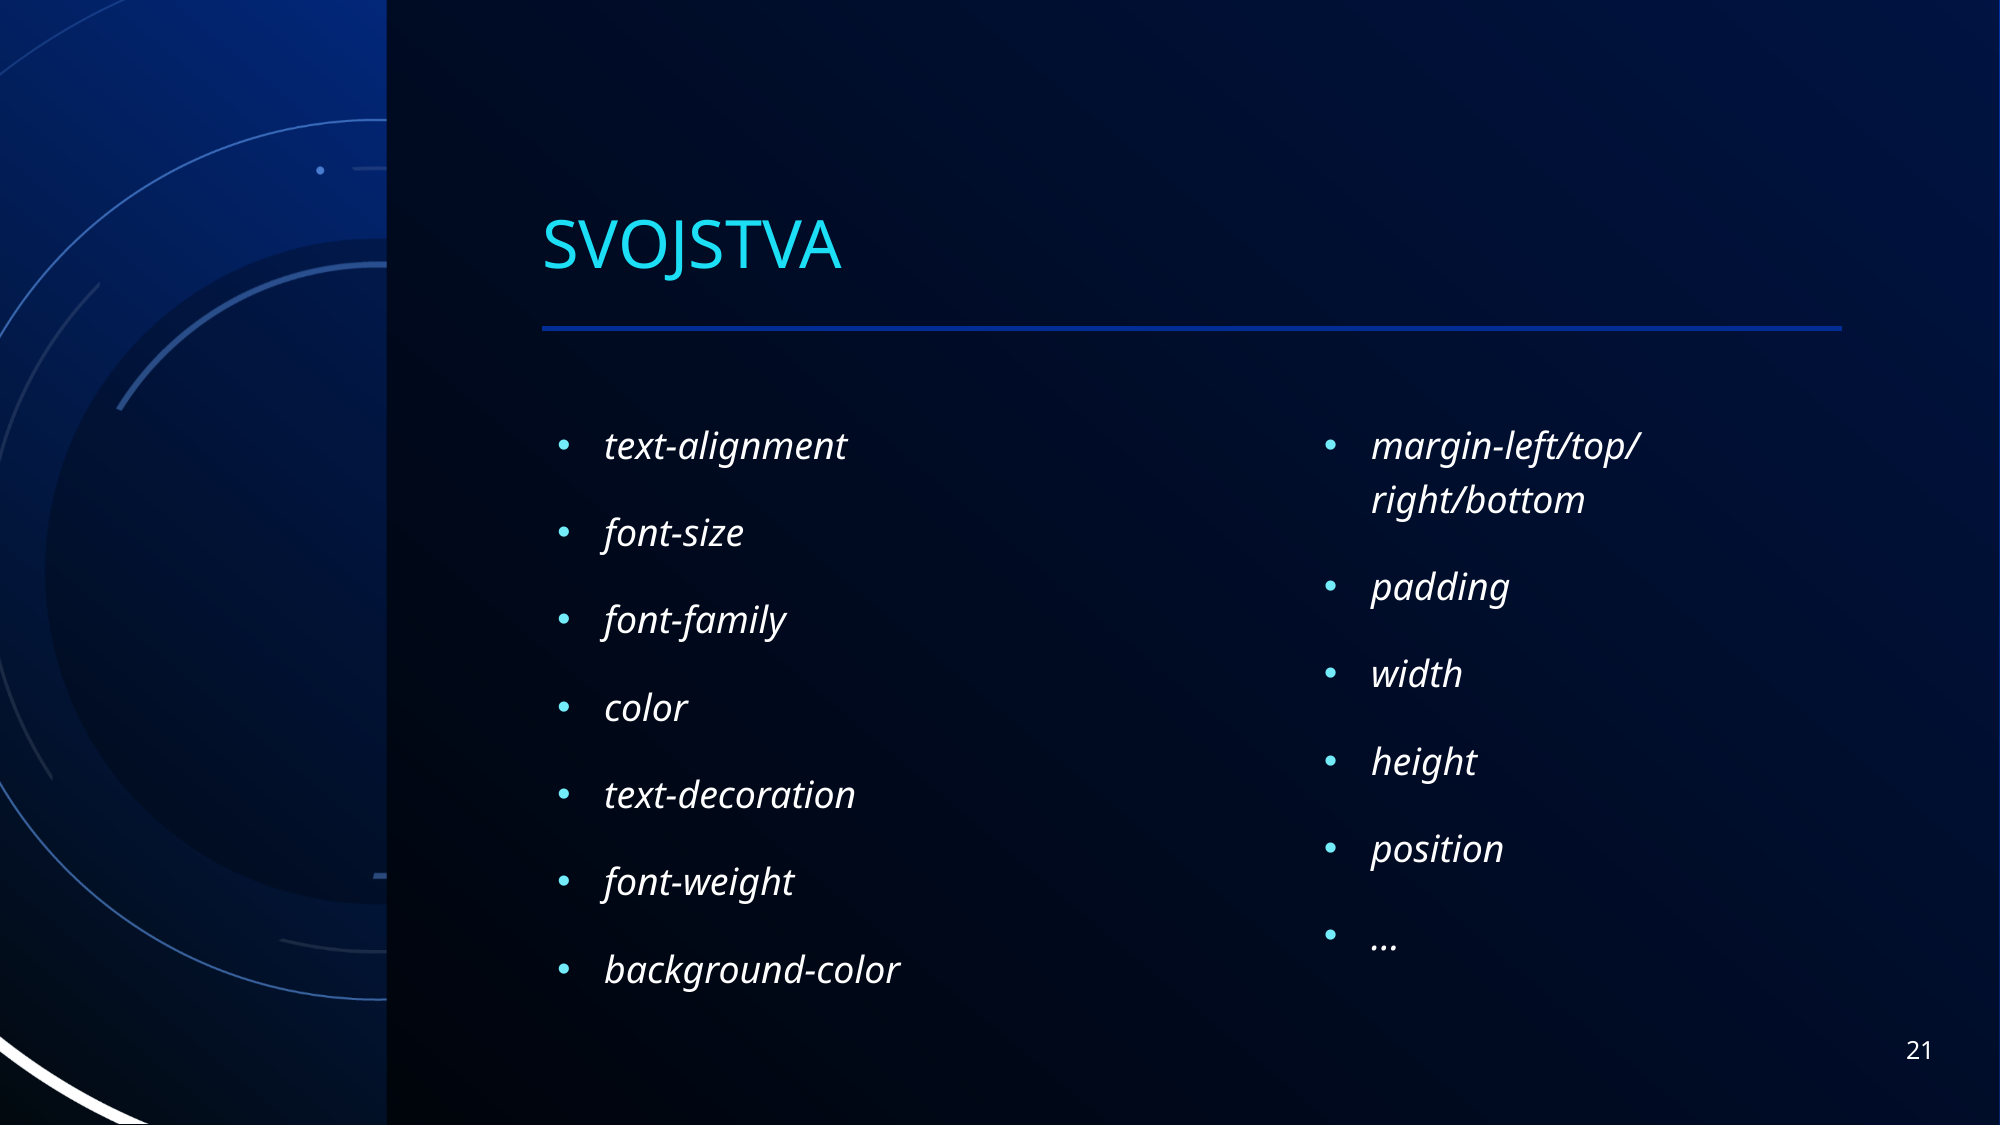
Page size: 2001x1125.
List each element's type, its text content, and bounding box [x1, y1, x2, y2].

slide_number 21 [1499, 1021, 1950, 1082]
text_box margin-left/top/right/bottom padding width height position … [1309, 405, 1725, 1009]
title SVOJSTVA [542, 18, 1760, 291]
list text-alignment font-size font-family color text-decoration font-weight background-color [542, 405, 958, 1009]
picture [0, 0, 387, 1124]
